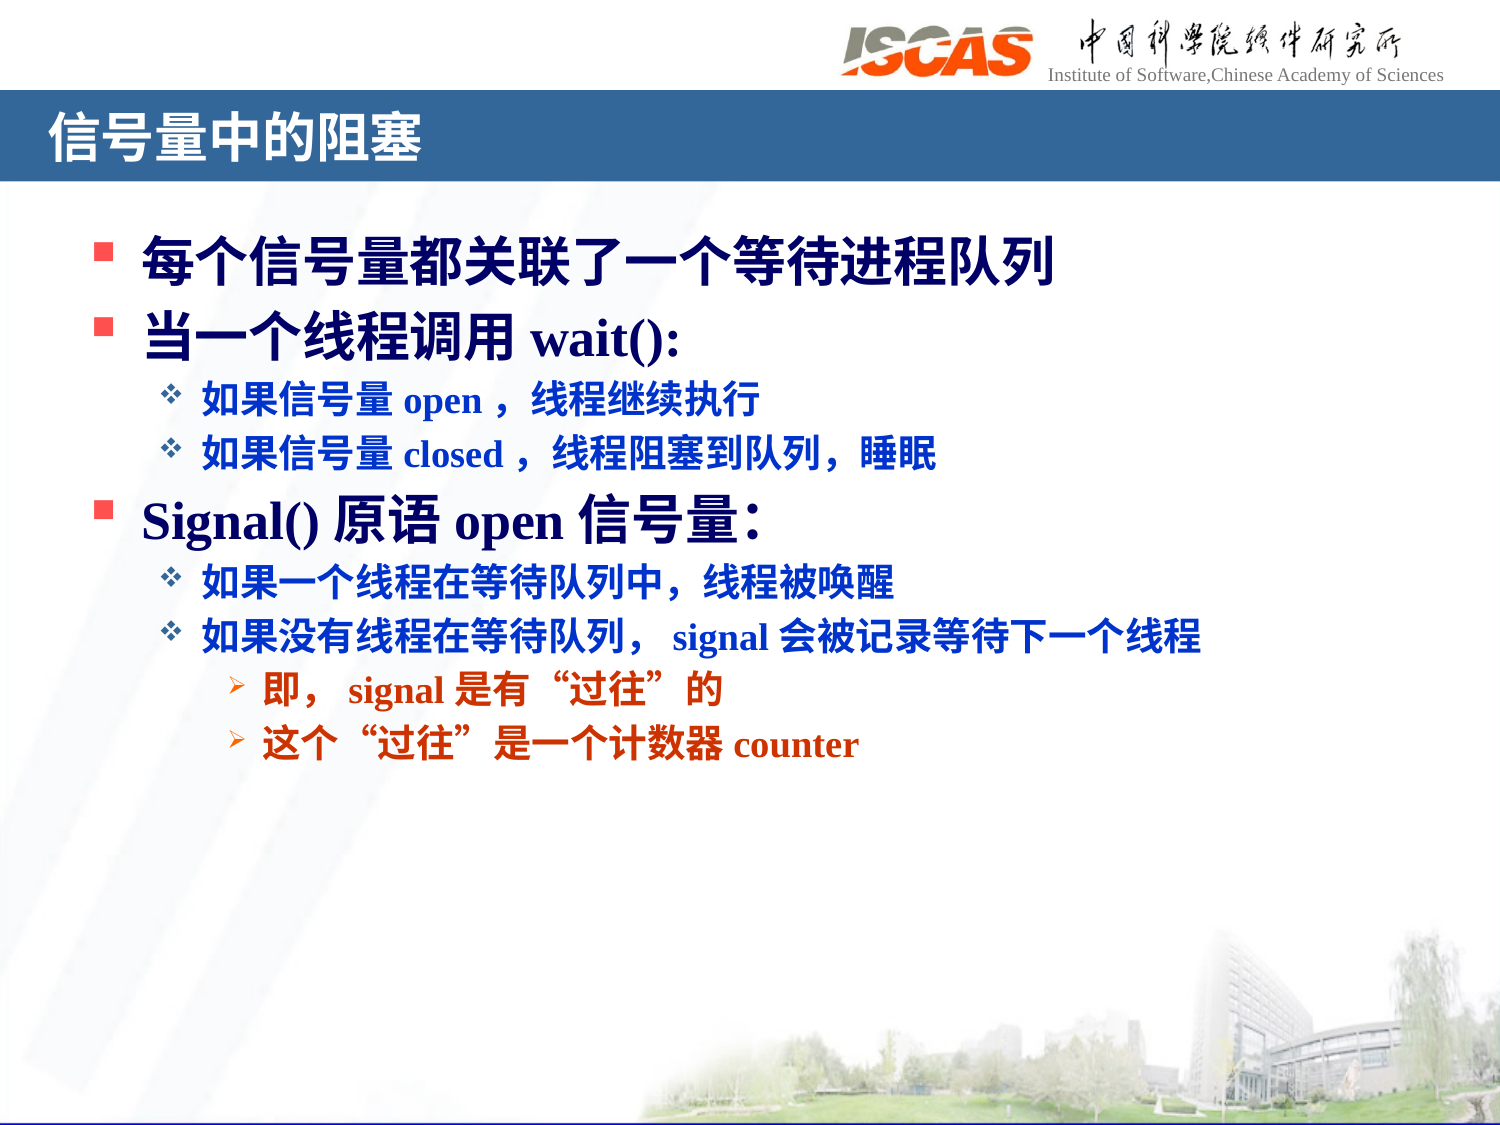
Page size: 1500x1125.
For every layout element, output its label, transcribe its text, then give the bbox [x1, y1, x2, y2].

picture [1077, 15, 1402, 71]
picture [0, 182, 1500, 1125]
title 信号量中的阻塞 [0, 89, 1500, 182]
picture [837, 18, 1045, 87]
list 每个信号量都关联了一个等待进程队列 当一个线程调用wait(): 如果信号量open，线程继续执行 如果信号量closed，线程阻塞到队列，睡眠 Signal()原语open信号量： 如果一个线程在等待队列中，线程被唤醒 如果没有线程在等待队列，signal会被记录等待下一个线程 即，signal是有“过往”的 这个“过往”是一个计数器counter [73, 219, 1427, 1024]
